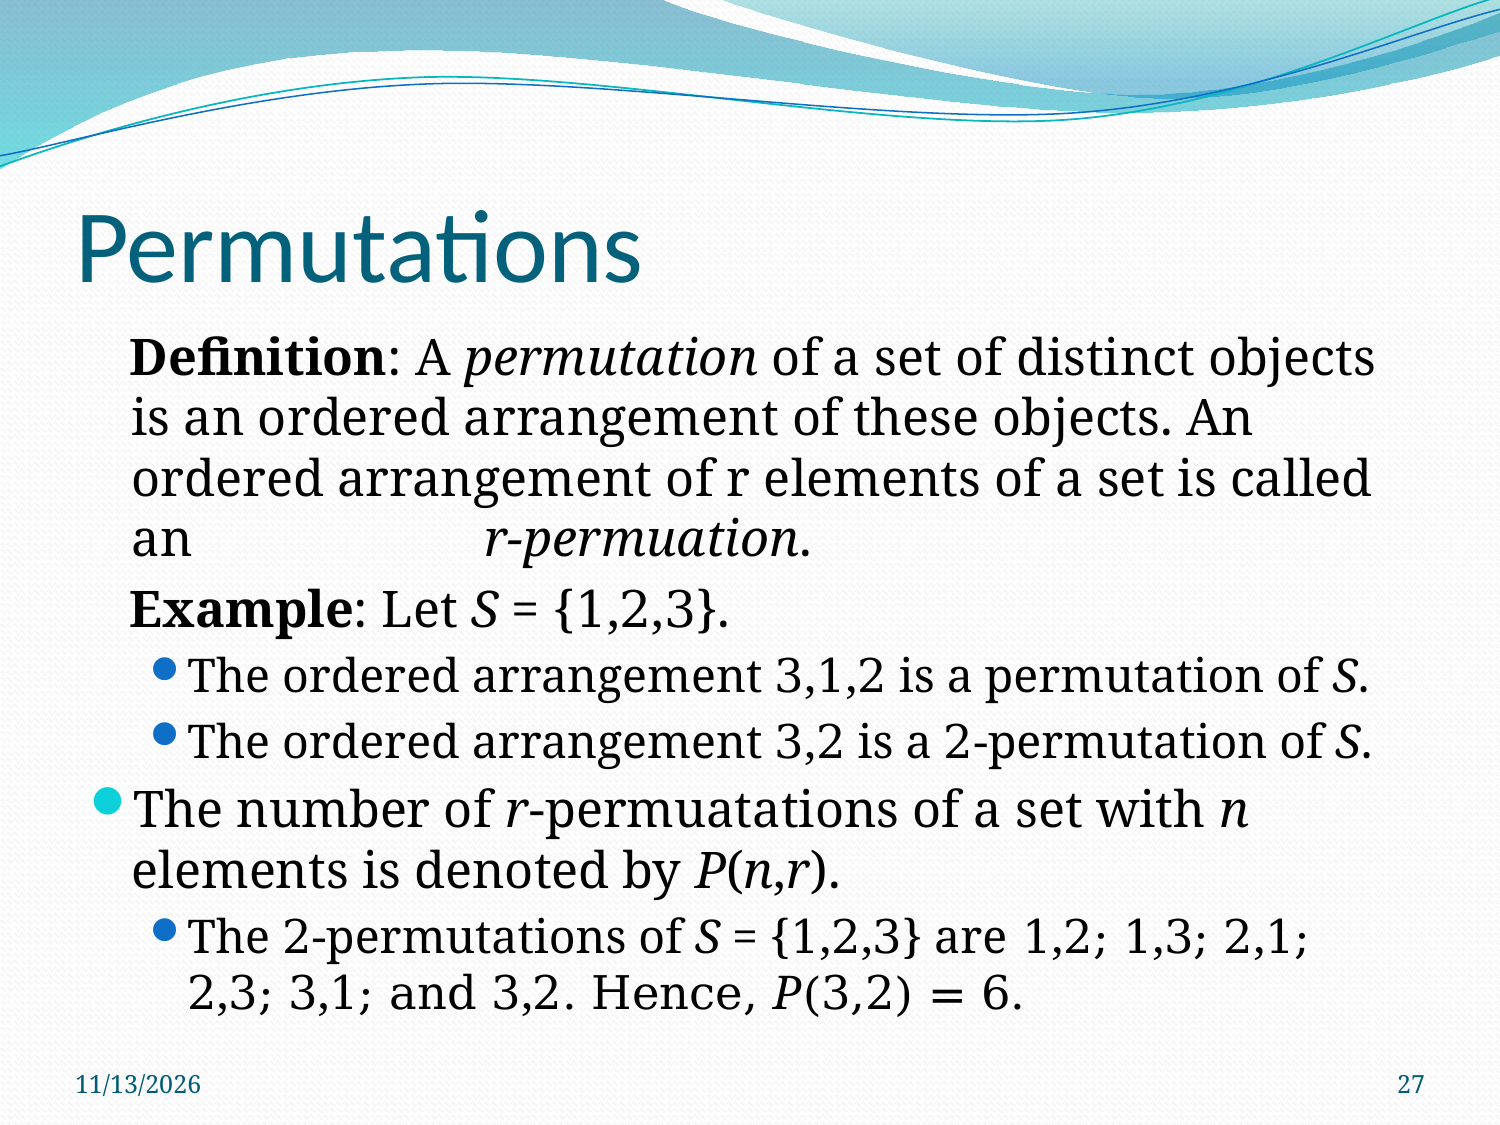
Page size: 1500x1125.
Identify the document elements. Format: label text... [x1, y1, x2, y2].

slide_number 27 [1299, 1042, 1425, 1103]
list Definition: A permutation of a set of distinct objects is an ordered arrangement of these objects. An ordered arrangement of r elements of a set is called an r-permuation. Example: Let S = {1,2,3}. The ordered arrangement 3,1,2 is a permutation of S. The ordered arrangement 3,2 is a 2-permutation of S. The number of r-permuatations of a set with n elements is denoted by P(n,r). The 2-permutations of S = {1,2,3} are 1,2; 1,3; 2,1; 2,3; 3,1; and 3,2. Hence, P(3,2) = 6. [75, 317, 1425, 1038]
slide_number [75, 1042, 425, 1103]
title Permutations [75, 115, 1425, 303]
